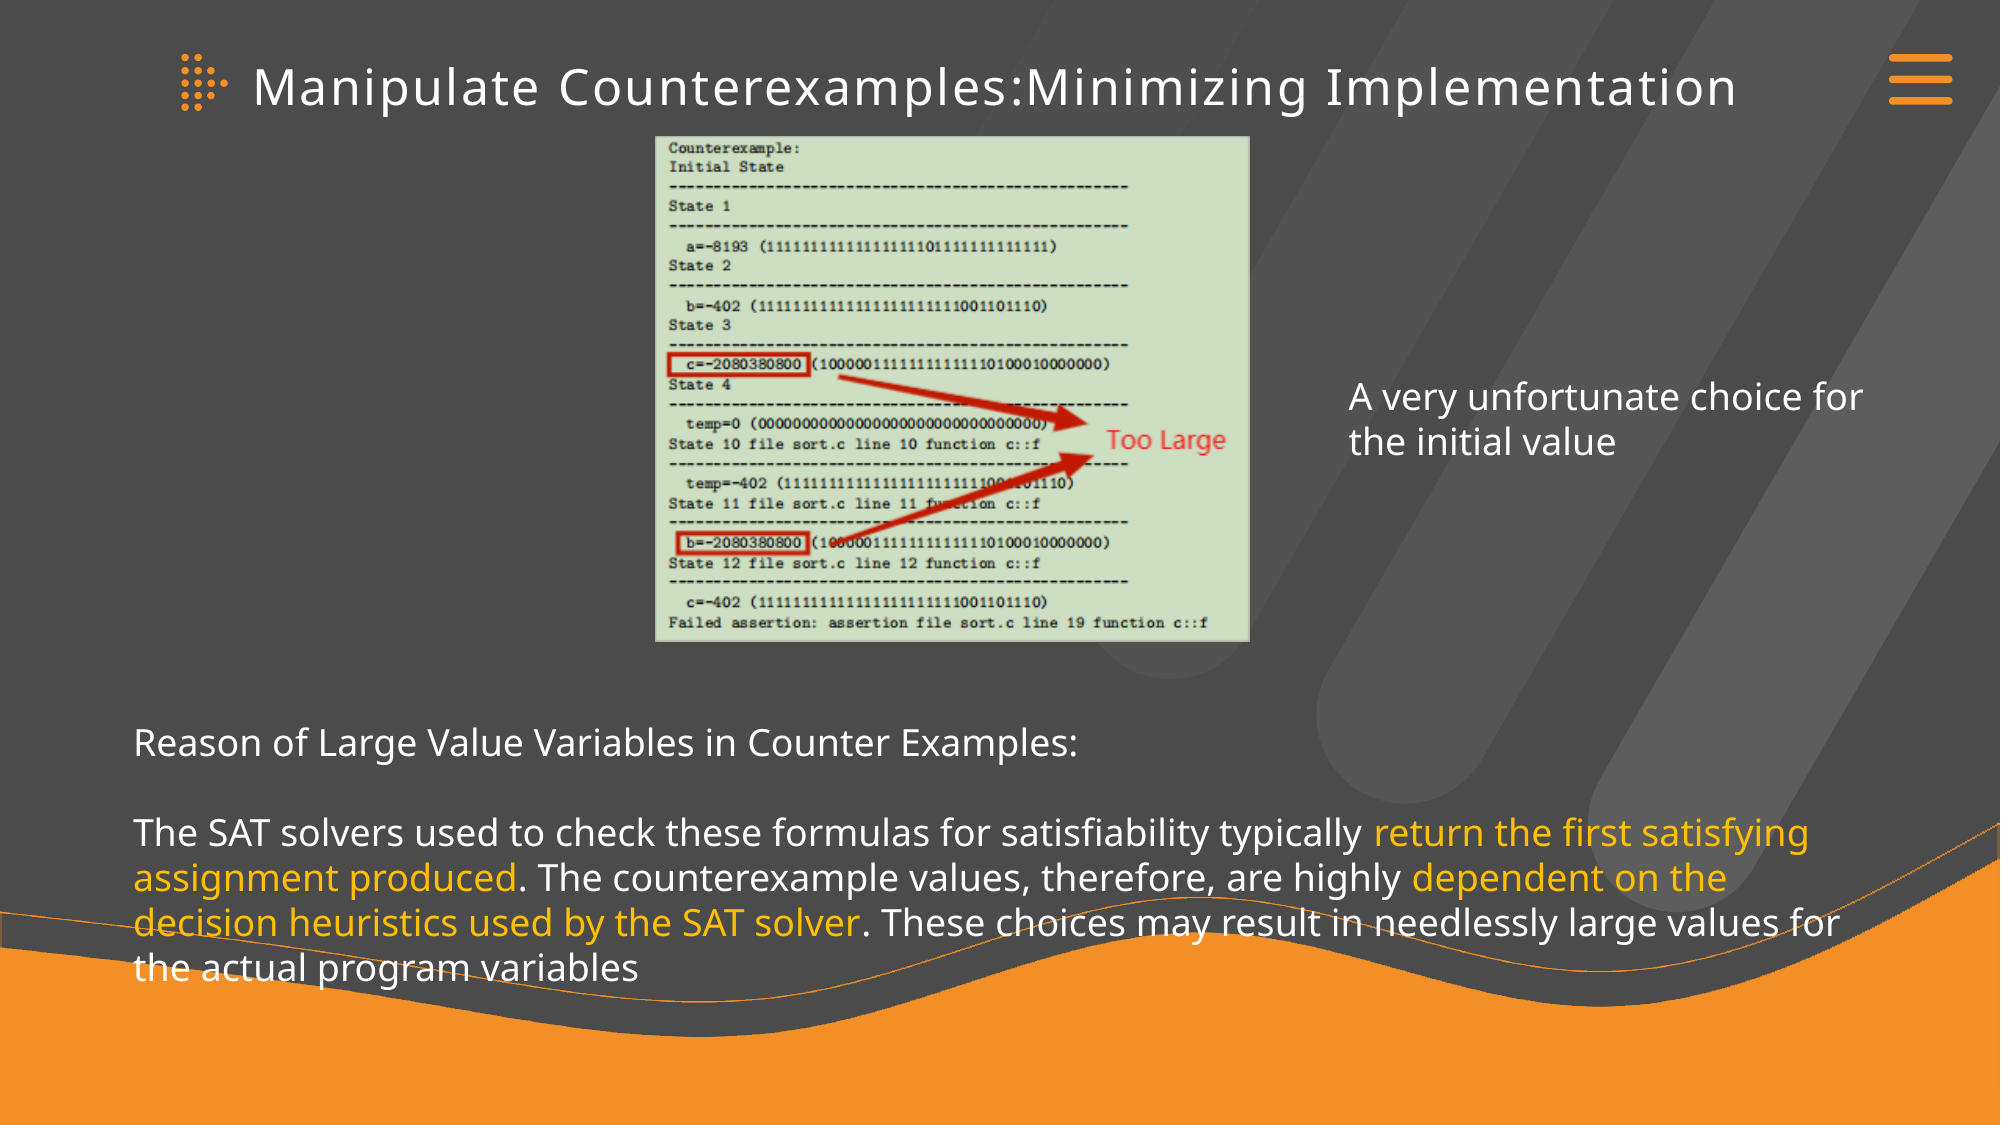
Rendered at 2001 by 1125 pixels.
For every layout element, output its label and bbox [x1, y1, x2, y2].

text_box [181, 35, 1757, 124]
text_box [1043, 0, 1996, 645]
text_box [1888, 54, 1953, 105]
picture [655, 136, 1250, 642]
text_box [0, 645, 2000, 1125]
